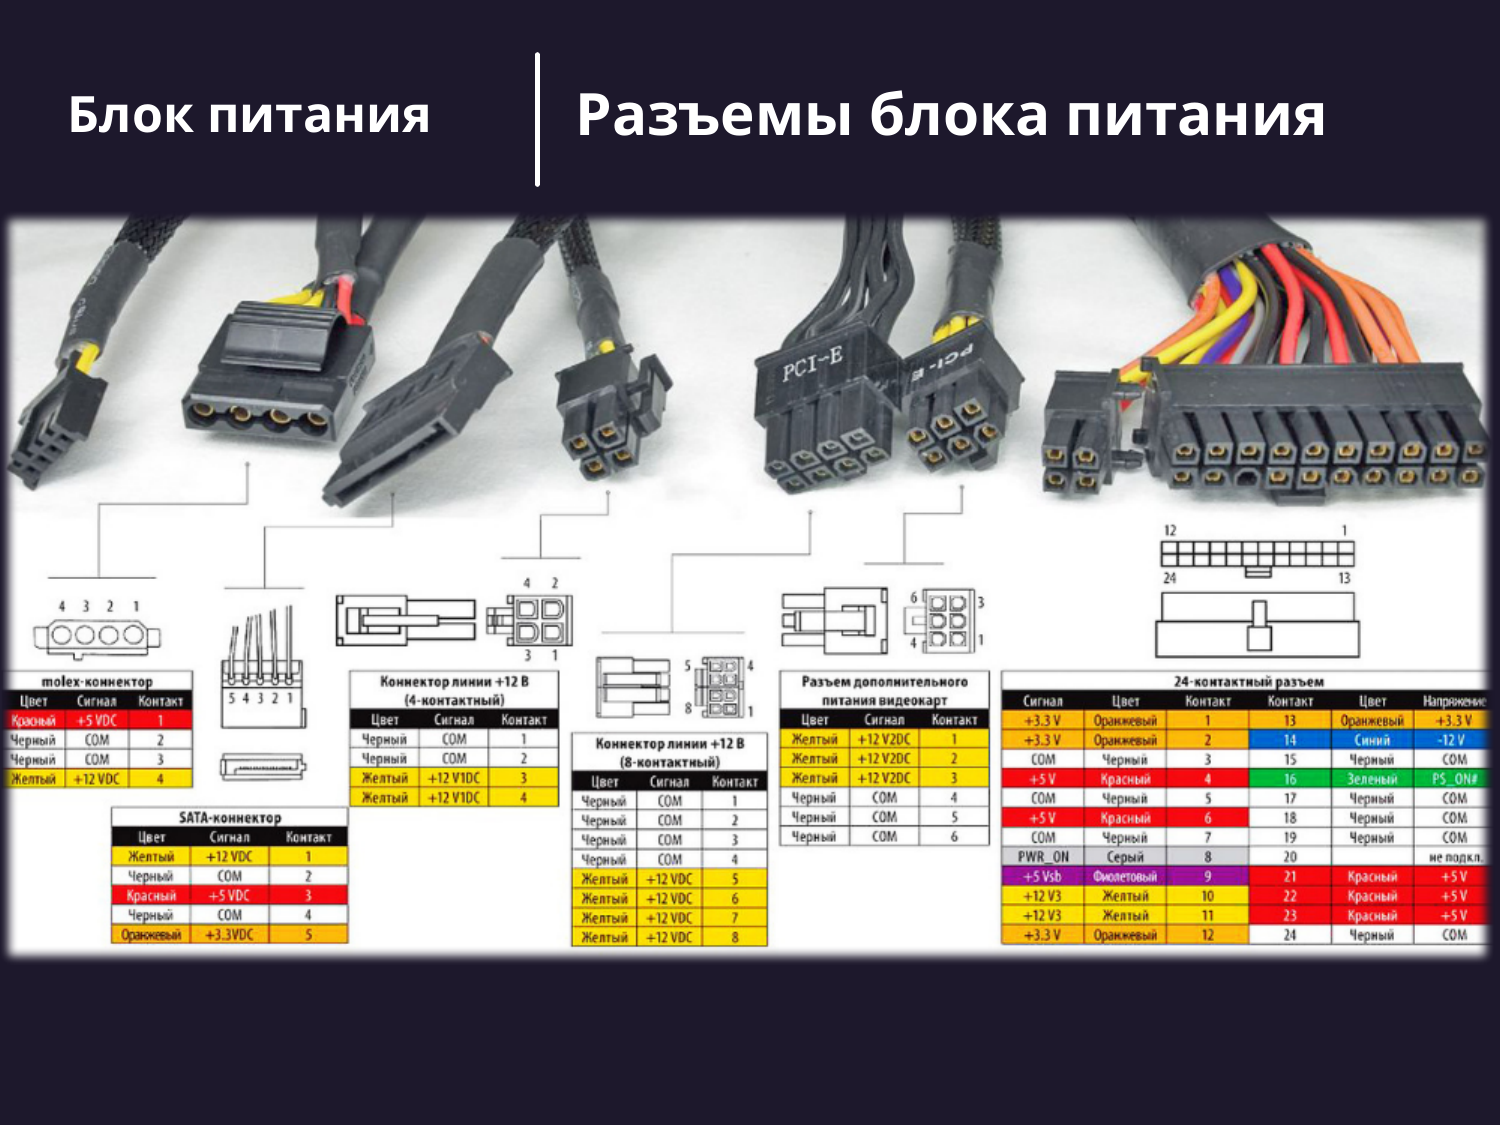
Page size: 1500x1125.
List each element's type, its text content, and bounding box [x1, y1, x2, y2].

text_box Разъемы блока питания [560, 69, 1365, 155]
picture [0, 211, 1496, 965]
text_box Блок питания [53, 75, 532, 150]
